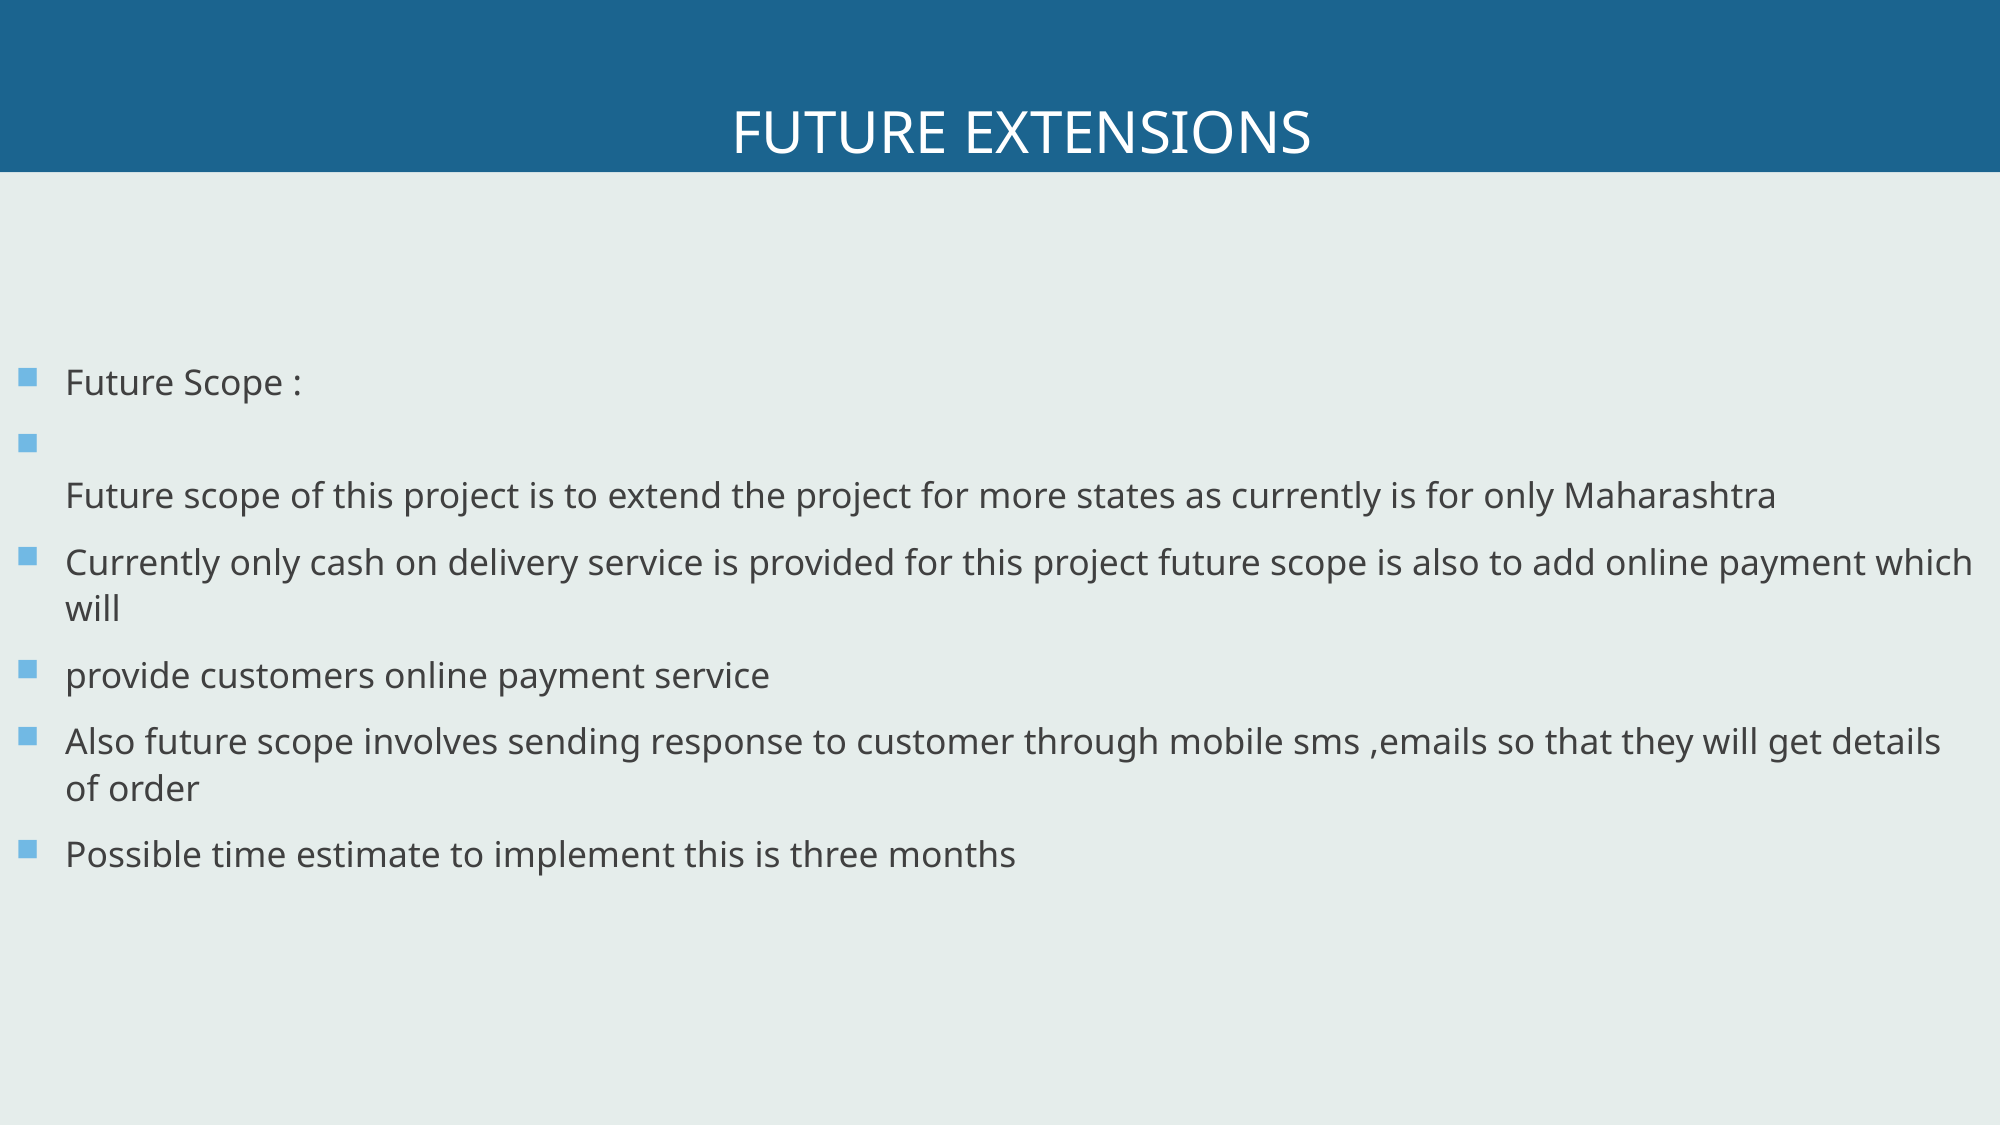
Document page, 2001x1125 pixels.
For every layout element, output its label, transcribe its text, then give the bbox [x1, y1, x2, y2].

list Future Scope : Future scope of this project is to extend the project for more states as currently is for only Maharashtra Currently only cash on delivery service is provided for this project future scope is also to add online payment which will provide customers online payment service Also future scope involves sending response to customer through mobile sms ,emails so that they will get details of order Possible time estimate to implement this is three months [0, 172, 2000, 1125]
title Future extensions [0, 0, 2000, 172]
